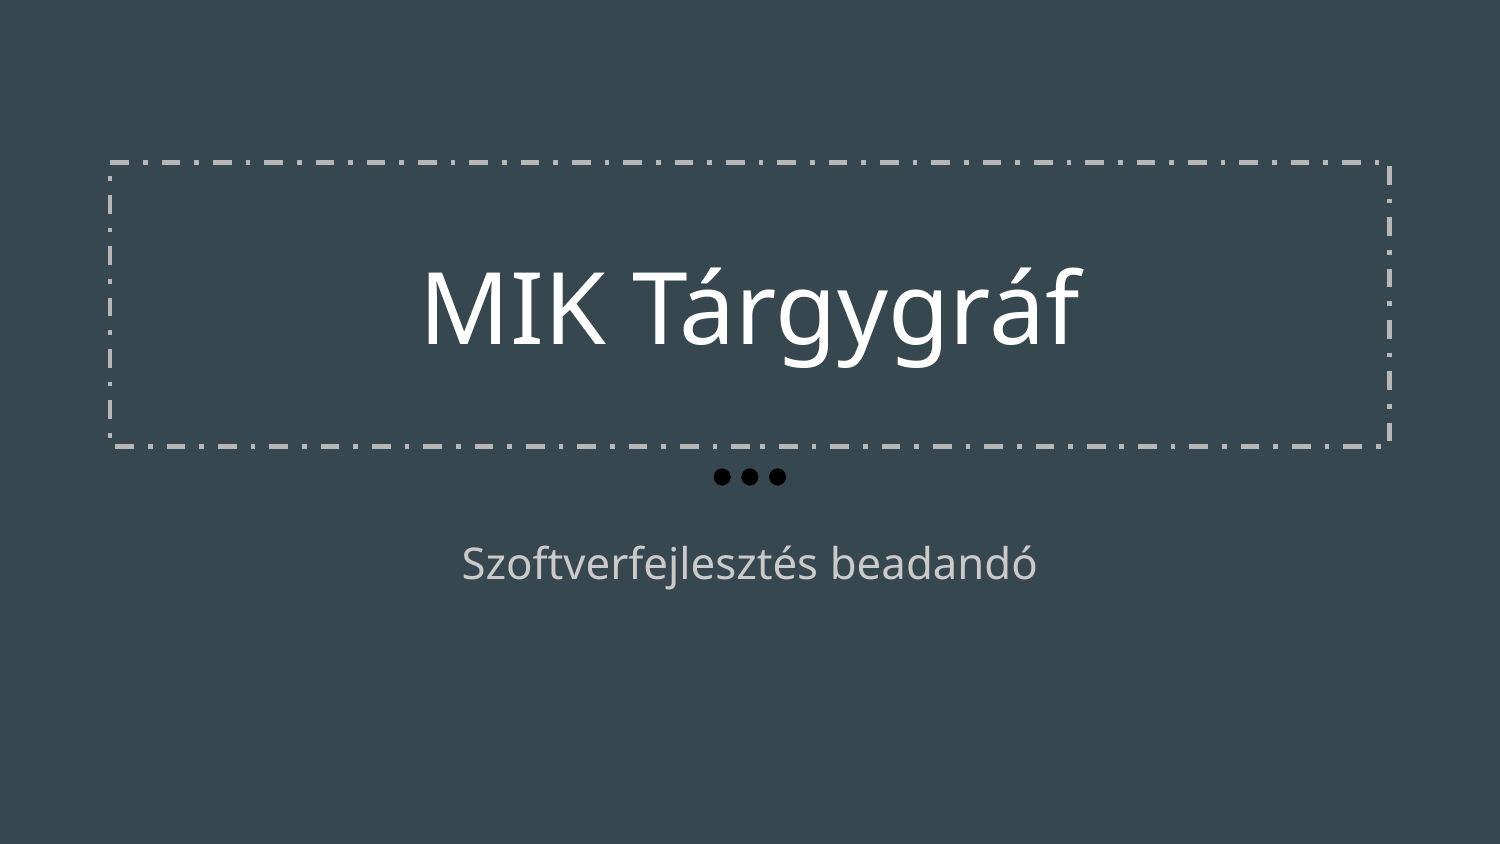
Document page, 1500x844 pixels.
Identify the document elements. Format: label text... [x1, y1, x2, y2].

text_box Szoftverfejlesztés beadandó [110, 520, 1390, 651]
text_box MIK Tárgygráf [110, 162, 1390, 447]
